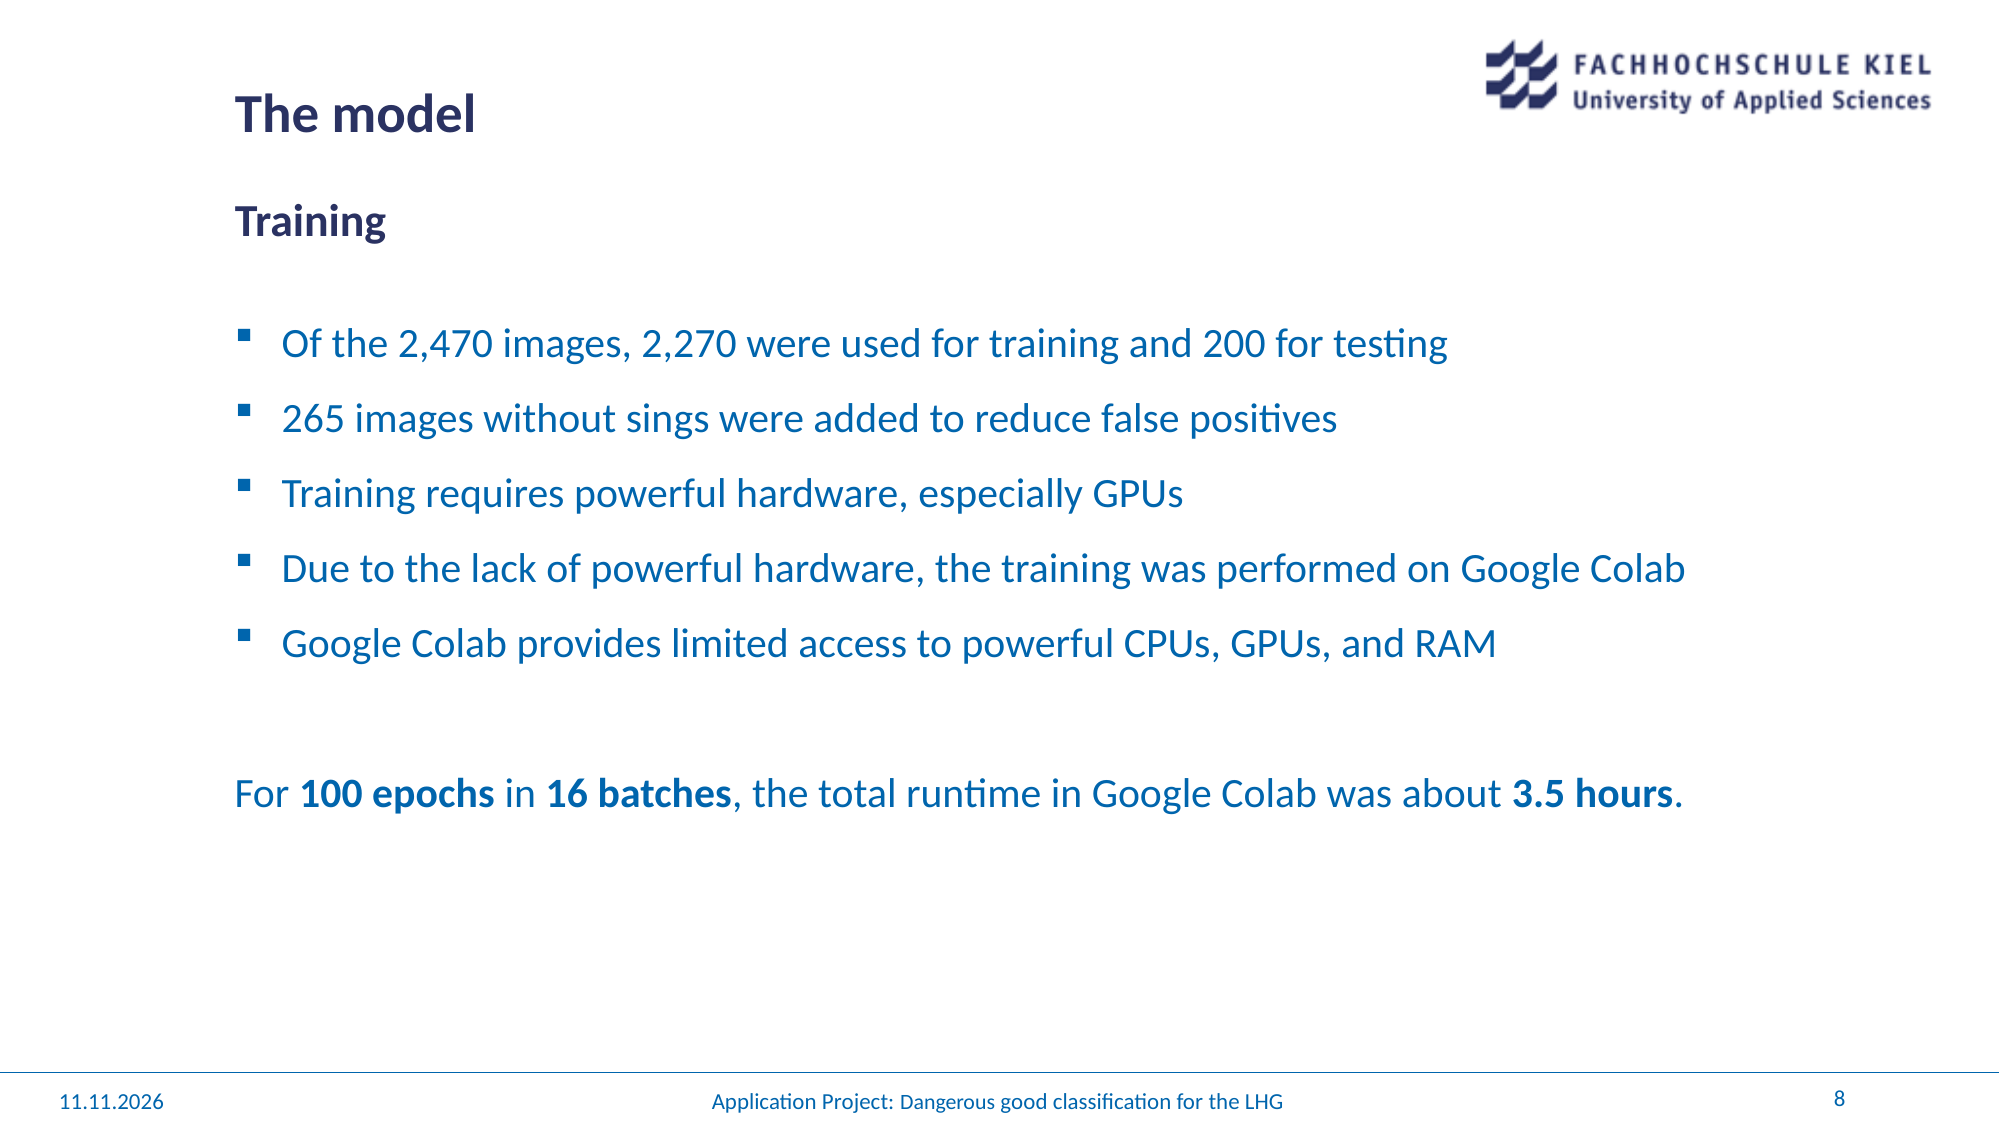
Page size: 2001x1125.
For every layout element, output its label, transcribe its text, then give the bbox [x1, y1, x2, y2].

text_box Of the 2,470 images, 2,270 were used for training and 200 for testing 265 images without sings were added to reduce false positives Training requires powerful hardware, especially GPUs Due to the lack of powerful hardware, the training was performed on Google Colab Google Colab provides limited access to powerful CPUs, GPUs, and RAM For 100 epochs in 16 batches, the total runtime in Google Colab was about 3.5 hours. [219, 283, 1946, 899]
title The model [219, 76, 1780, 152]
text_box Training [219, 178, 1780, 254]
picture [1477, 30, 1941, 124]
slide_number 8 [1769, 1078, 1861, 1118]
